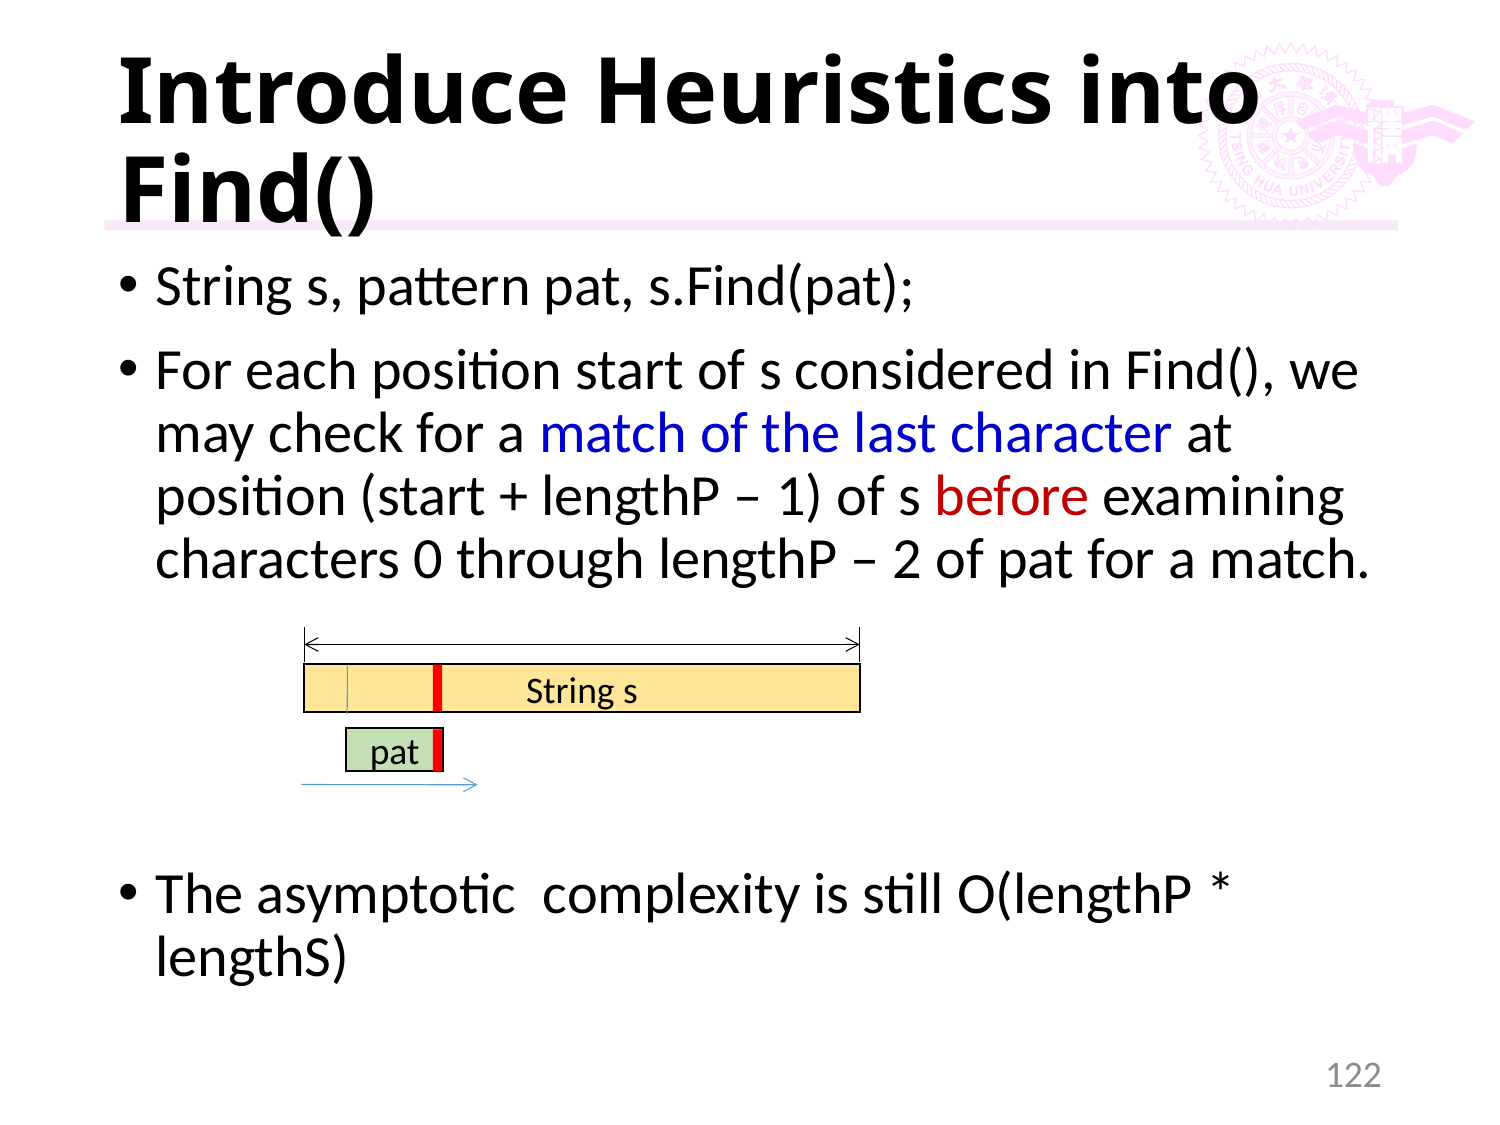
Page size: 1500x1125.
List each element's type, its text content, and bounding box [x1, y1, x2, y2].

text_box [301, 626, 860, 785]
list String s, pattern pat, s.Find(pat); For each position start of s considered in Find(), we may check for a match of the last character at position (start + lengthP – 1) of s before examining characters 0 through lengthP – 2 of pat for a match. The asymptotic complexity is still O(lengthP * lengthS) [103, 247, 1397, 1014]
title Introduce Heuristics into Find() [103, 59, 1397, 228]
slide_number 122 [1059, 1042, 1397, 1103]
